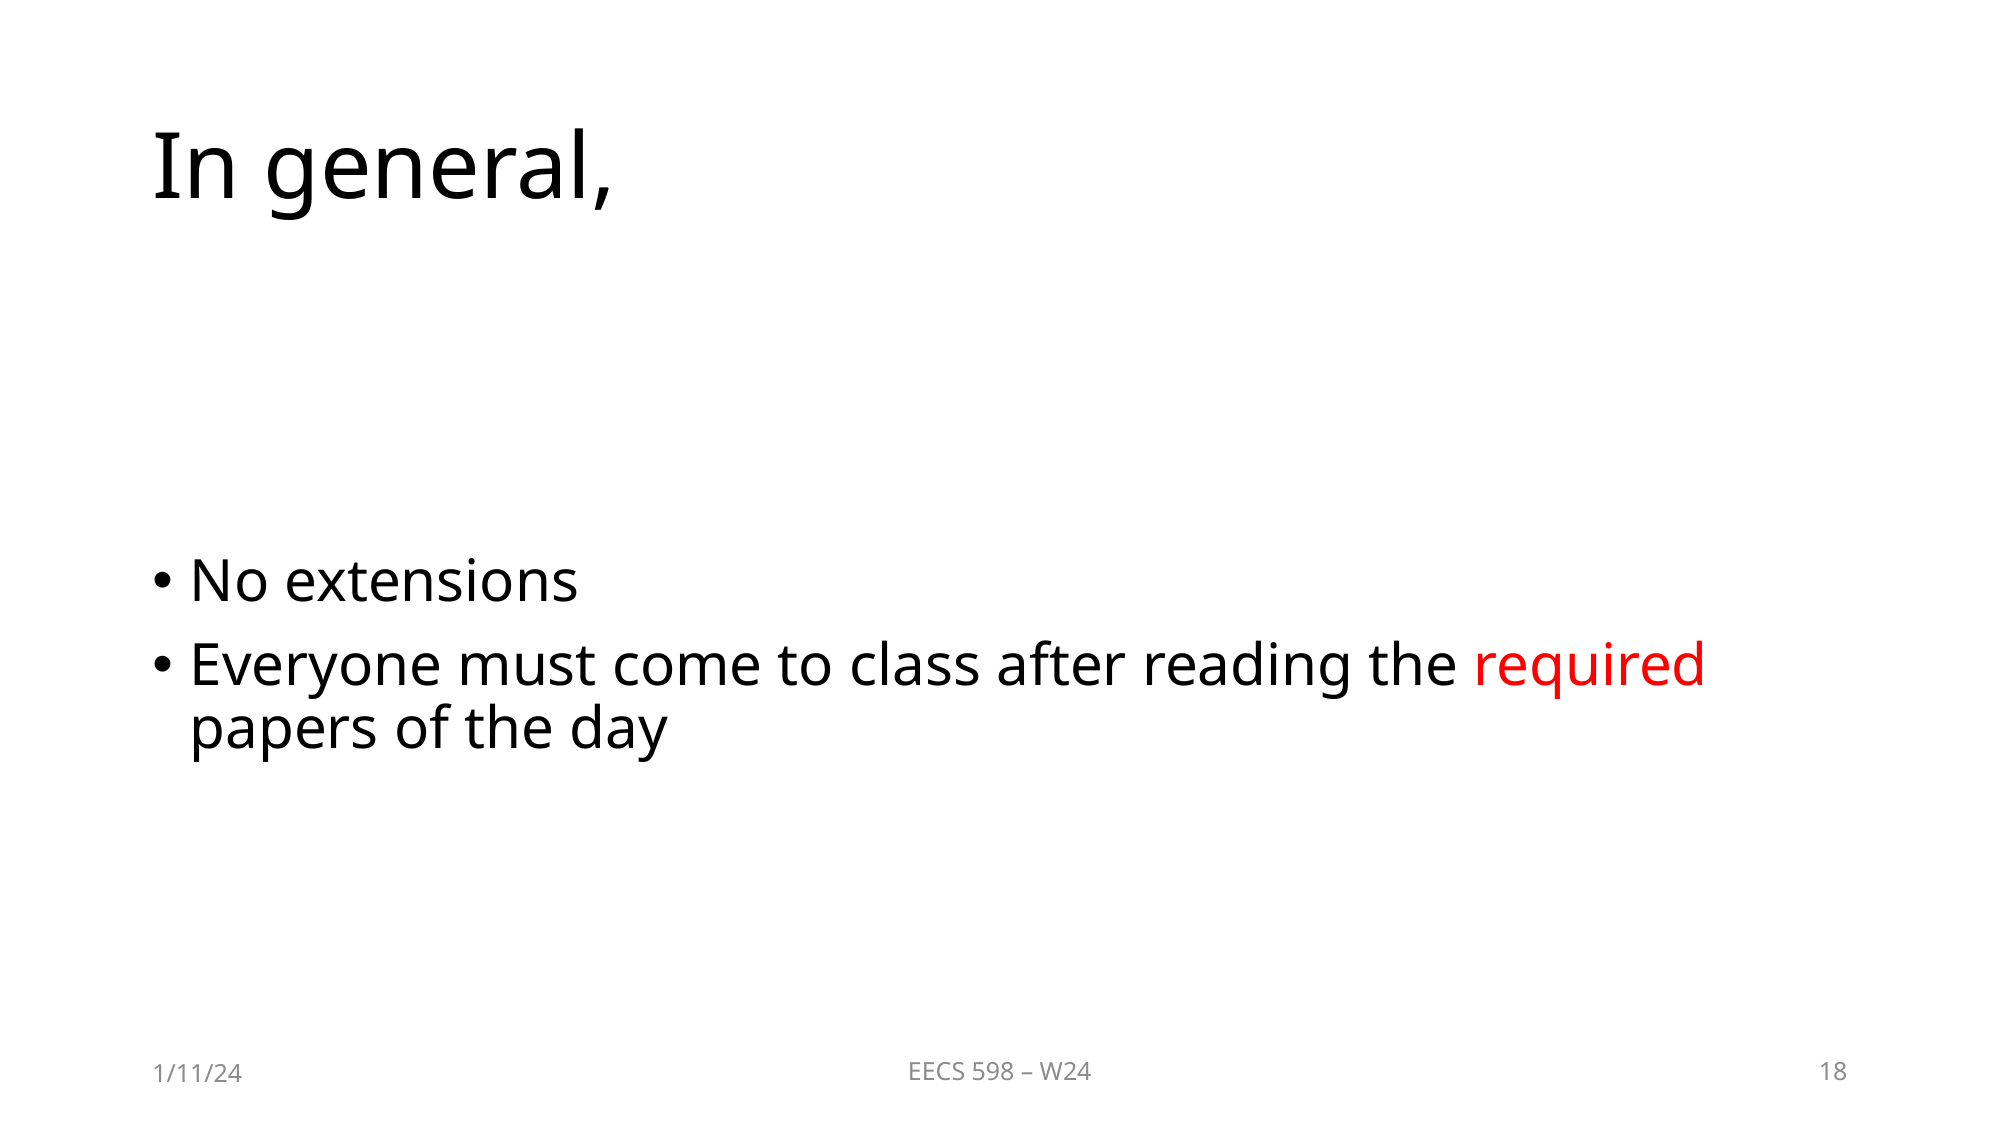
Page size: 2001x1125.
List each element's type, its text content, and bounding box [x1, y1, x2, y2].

list No extensions Everyone must come to class after reading the required papers of the day [137, 299, 1863, 1014]
slide_number 18 [1412, 1042, 1863, 1103]
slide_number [137, 1042, 588, 1103]
footer EECS 598 – W24 [662, 1042, 1338, 1103]
title In general, [137, 59, 1863, 278]
